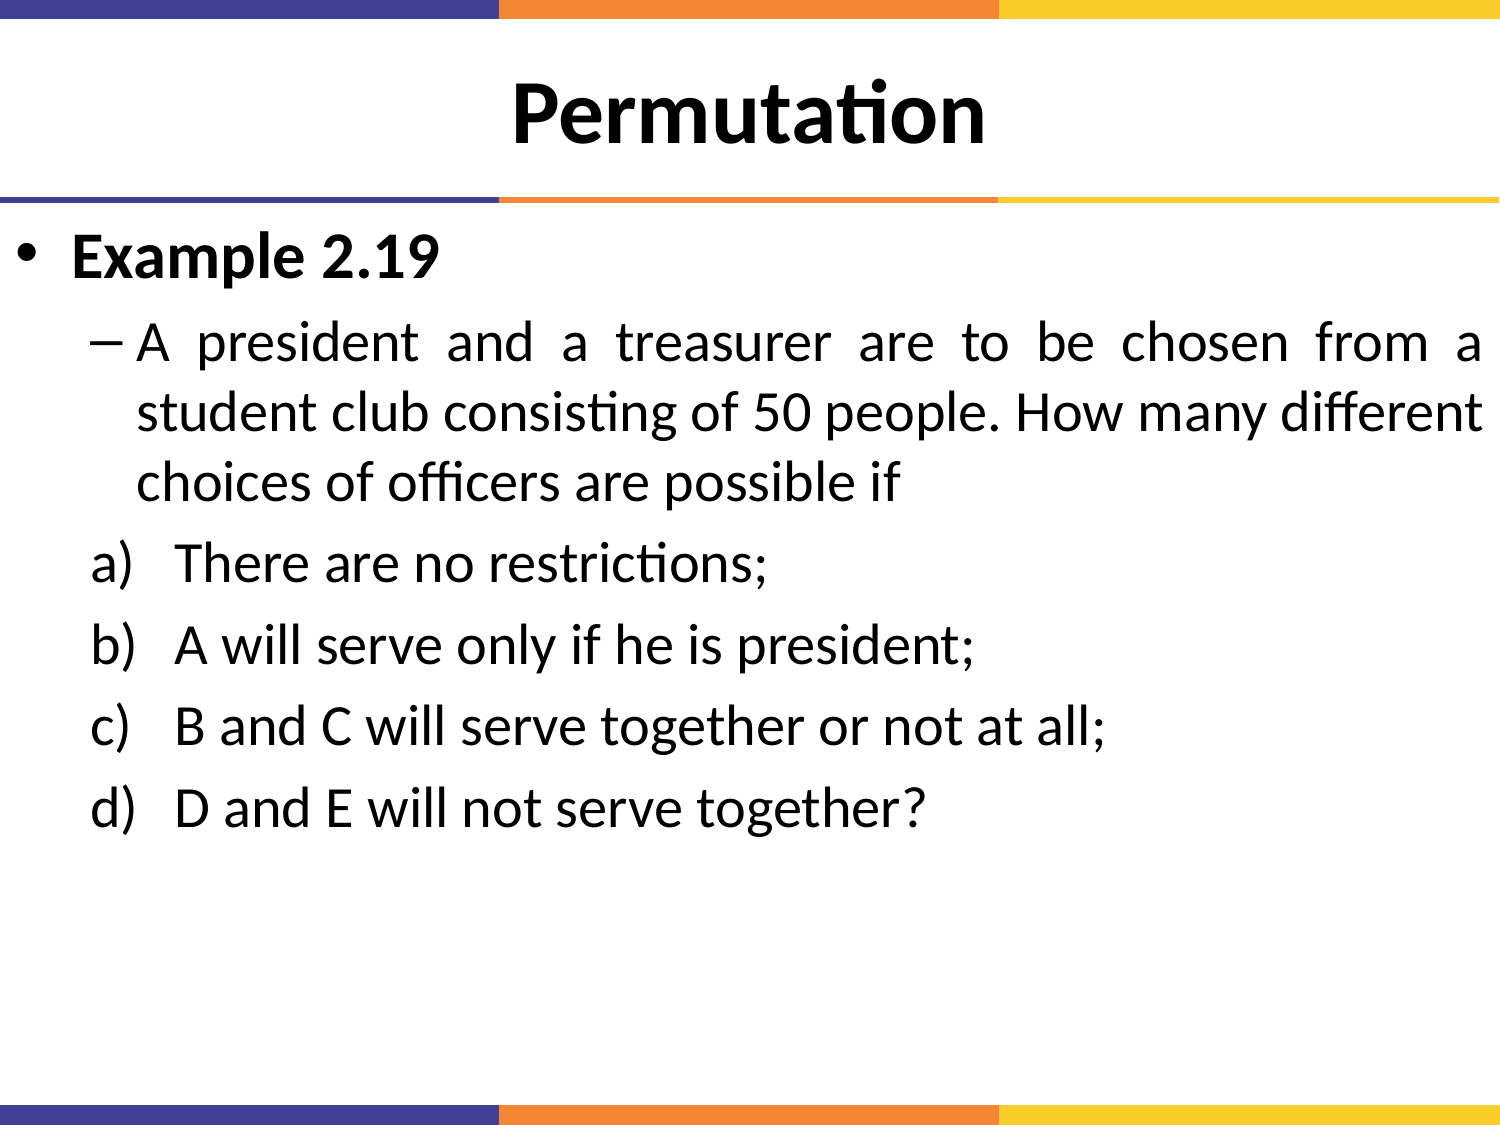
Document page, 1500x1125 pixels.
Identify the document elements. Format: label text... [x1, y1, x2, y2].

list Example 2.19 A president and a treasurer are to be chosen from a student club consisting of 50 people. How many different choices of officers are possible if There are no restrictions; A will serve only if he is president; B and C will serve together or not at all; D and E will not serve together? [0, 203, 1500, 1100]
title Permutation [0, 20, 1500, 195]
